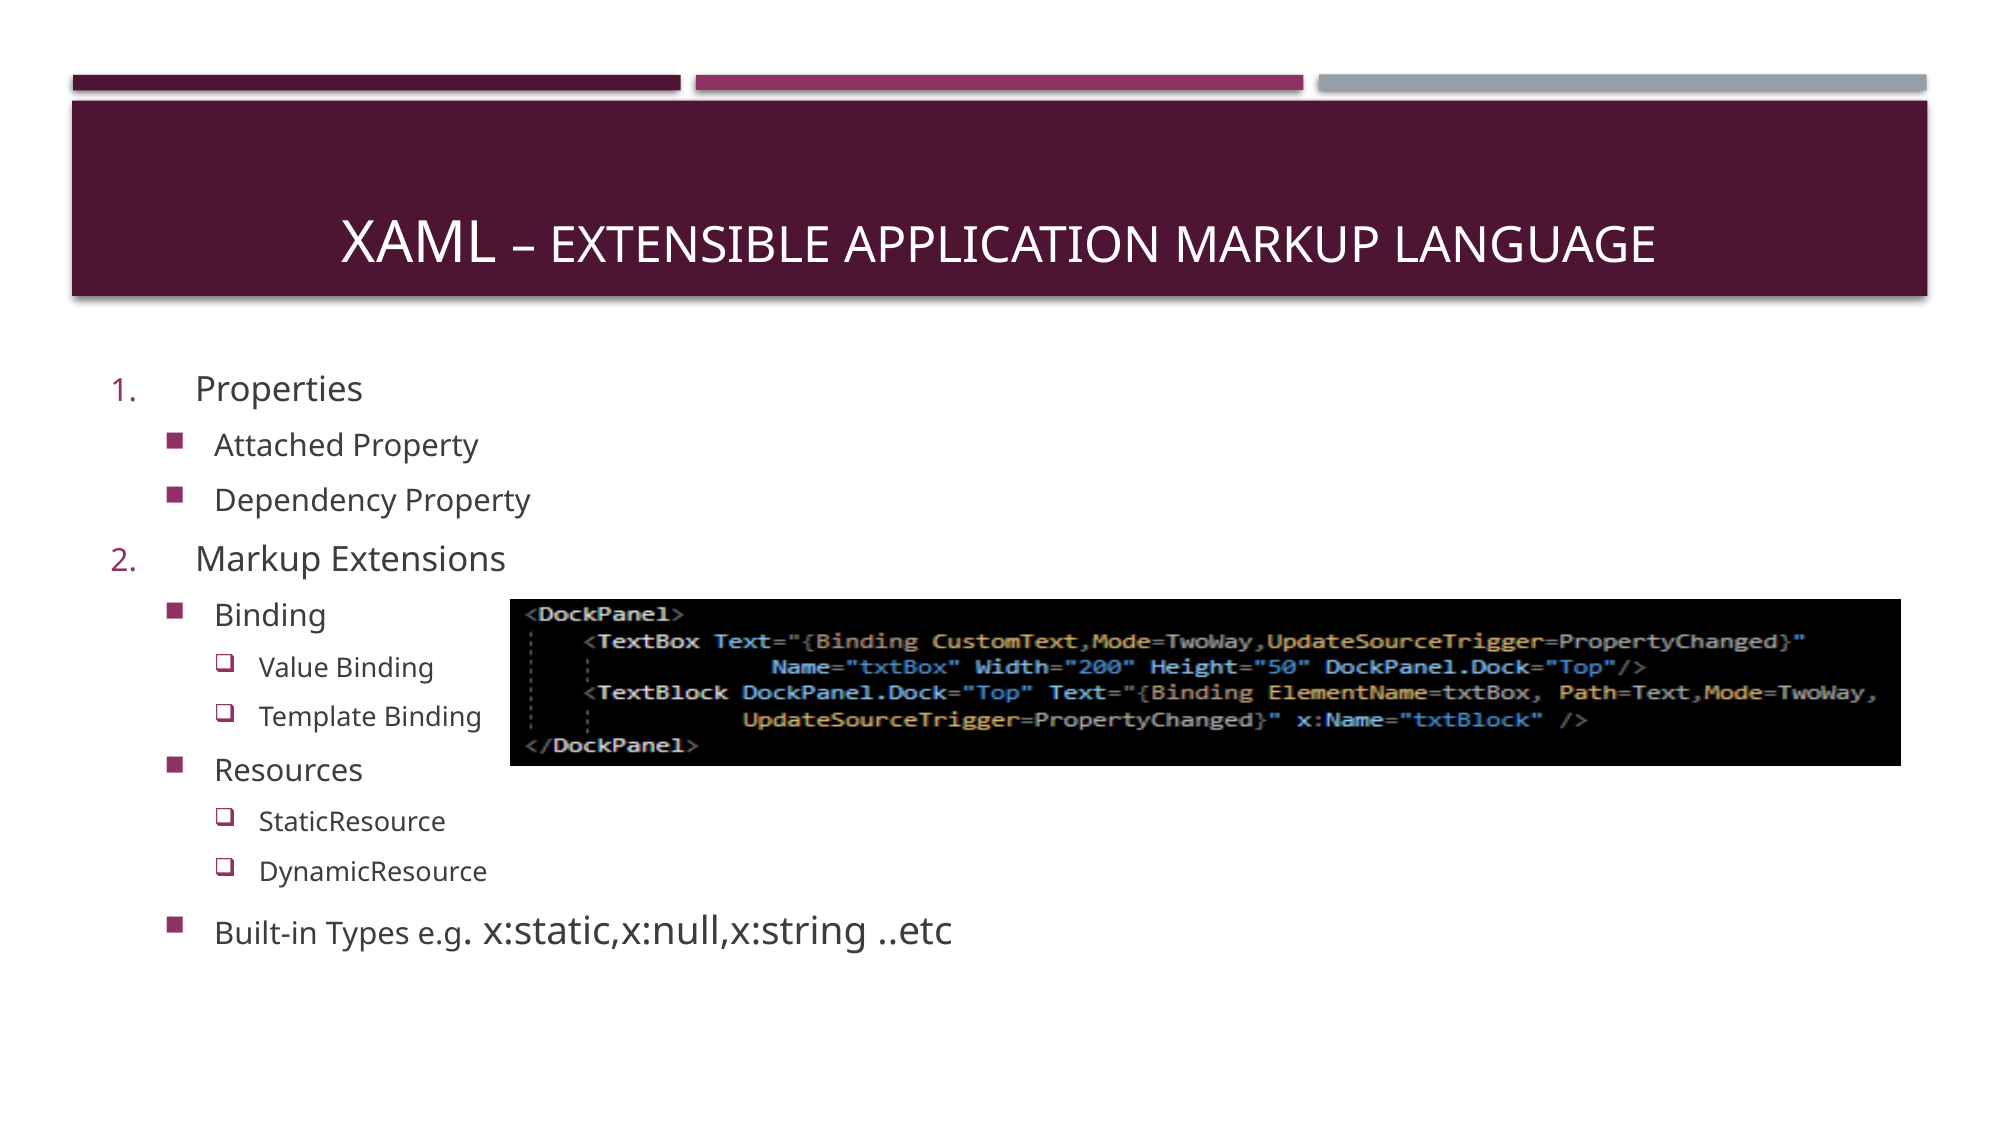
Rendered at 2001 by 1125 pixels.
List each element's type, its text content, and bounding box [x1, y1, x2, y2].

title XAML – Extensible Application Markup Language [95, 115, 1905, 282]
picture [509, 598, 1901, 766]
list Properties Attached Property Dependency Property Markup Extensions Binding Value Binding Template Binding Resources StaticResource DynamicResource Built-in Types e.g. x:static,x:null,x:string ..etc [95, 357, 1206, 962]
